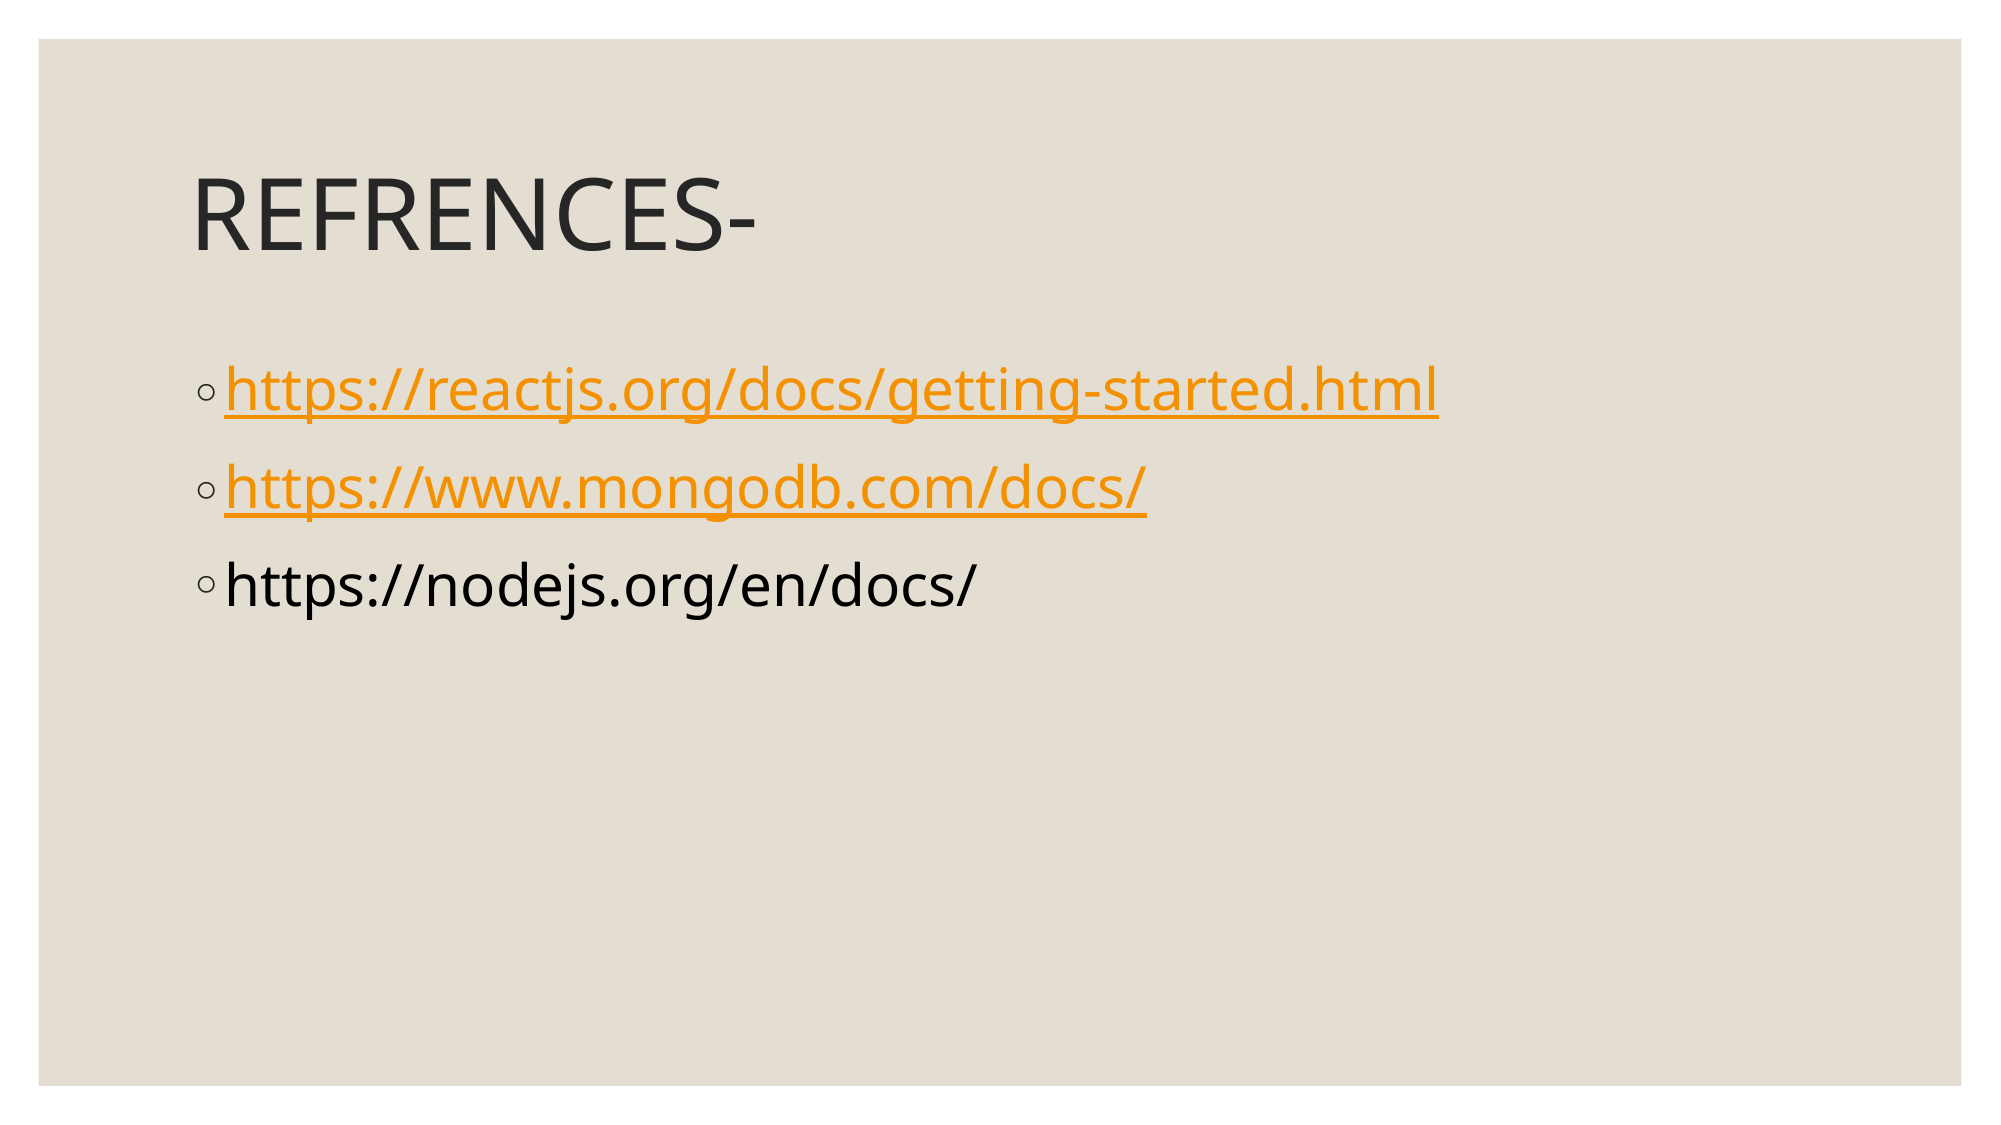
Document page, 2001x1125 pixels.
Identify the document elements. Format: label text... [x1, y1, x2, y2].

title REFRENCES- [174, 105, 1825, 331]
list https://reactjs.org/docs/getting-started.html https://www.mongodb.com/docs/ https://nodejs.org/en/docs/ [174, 345, 1825, 990]
